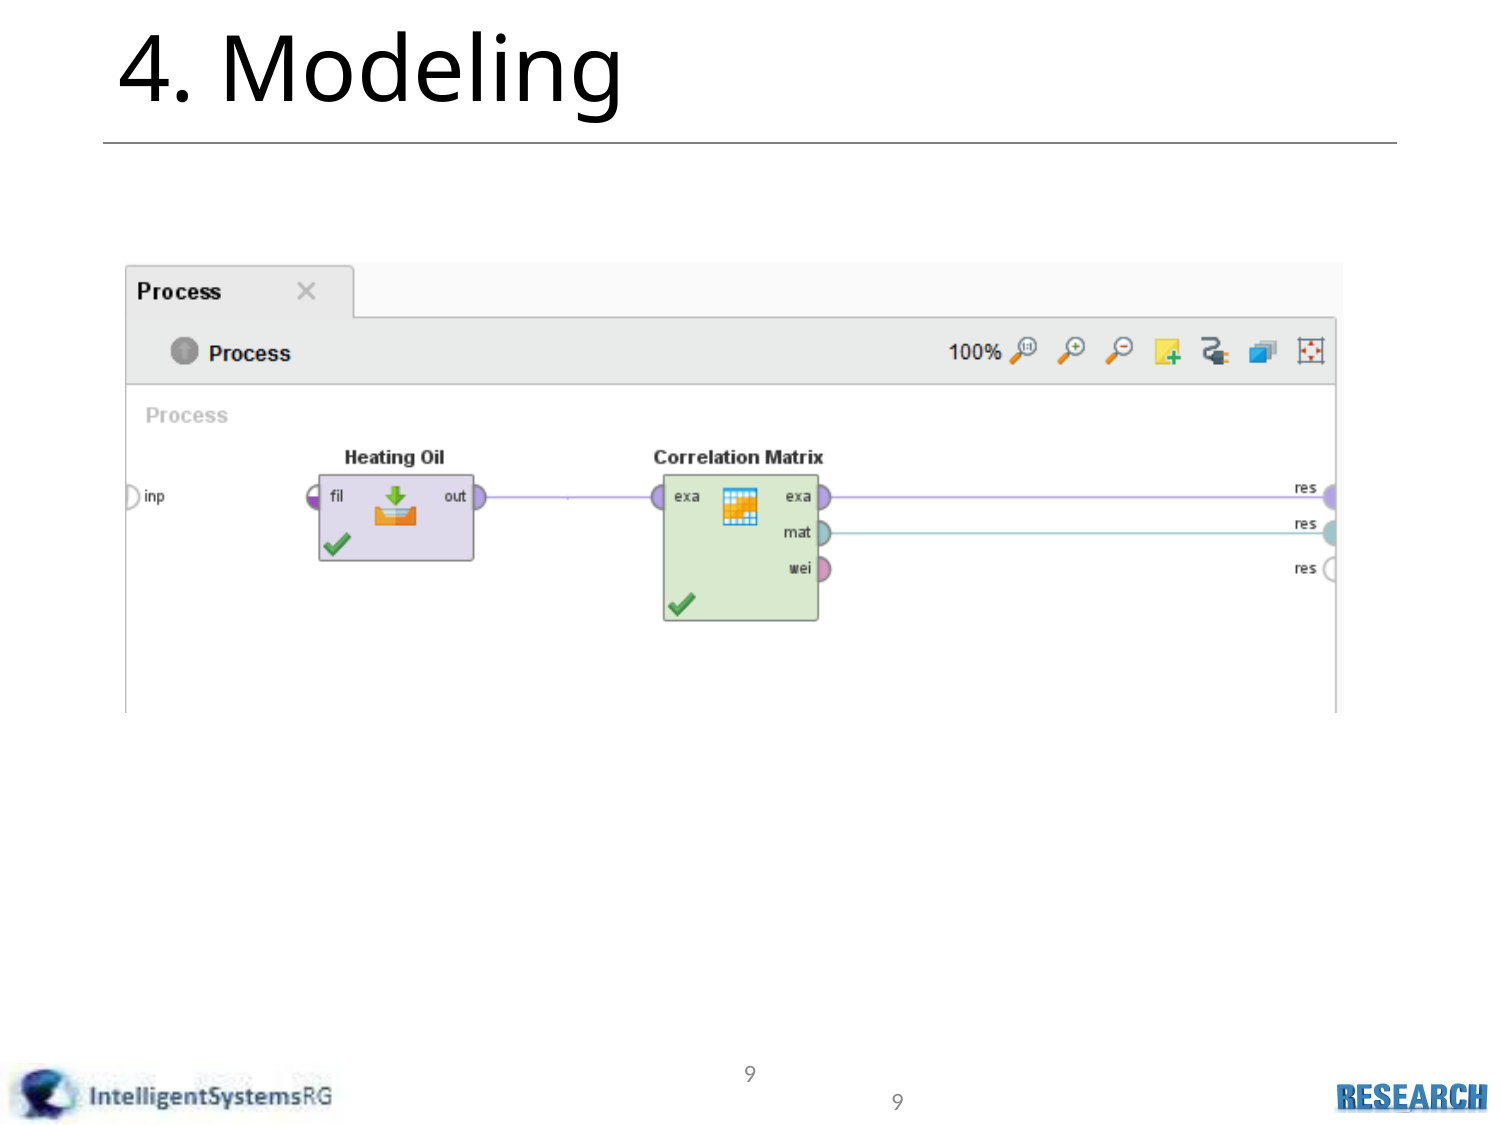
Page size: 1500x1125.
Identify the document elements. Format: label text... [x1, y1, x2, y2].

slide_number 9 [581, 1074, 919, 1125]
picture [0, 1063, 344, 1124]
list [124, 262, 1344, 713]
title 4. Modeling [103, 13, 1397, 131]
picture [1334, 1078, 1489, 1113]
